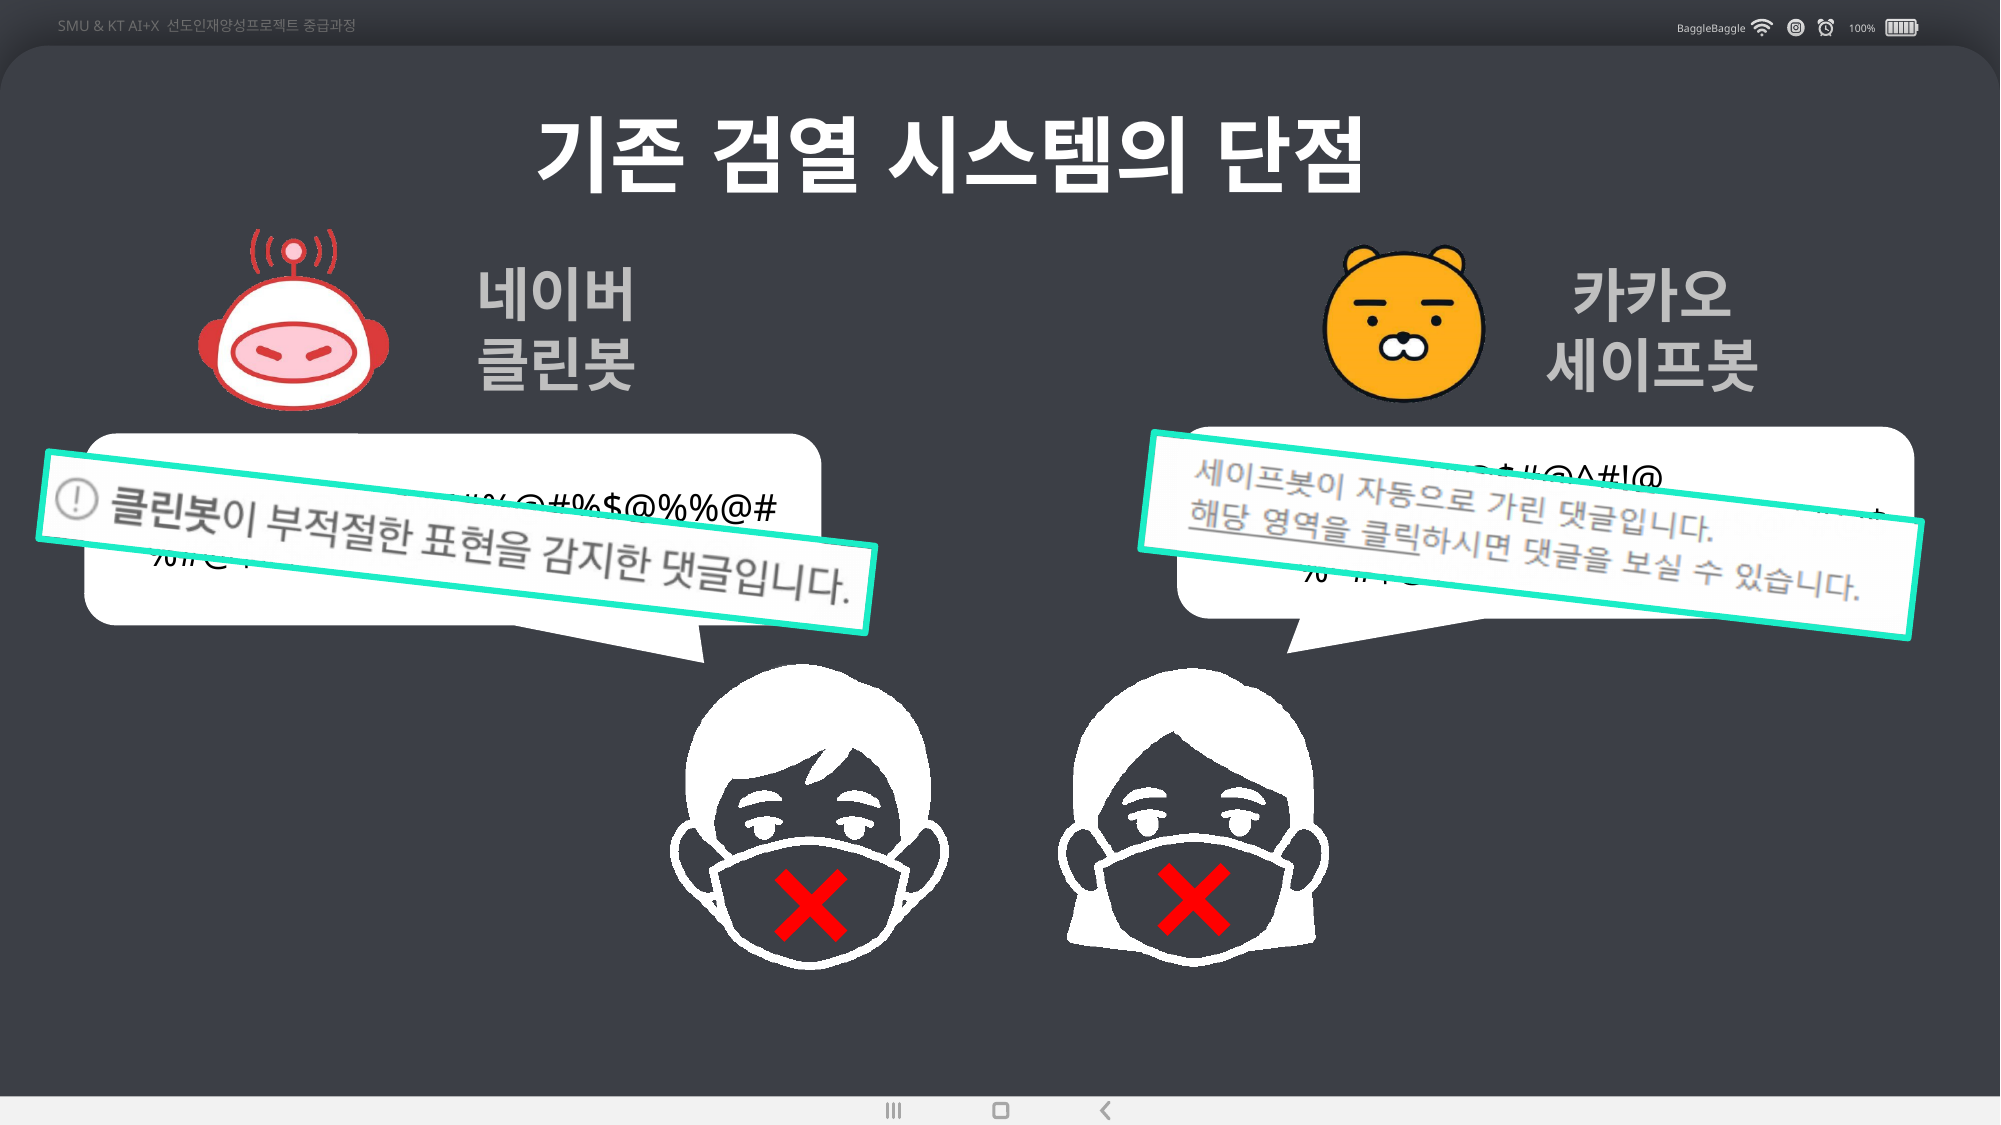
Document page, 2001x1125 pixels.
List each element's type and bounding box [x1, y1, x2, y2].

picture [1288, 208, 1520, 440]
text_box [0, 45, 2000, 1125]
picture [1147, 479, 1915, 591]
picture [43, 501, 870, 583]
text_box [670, 664, 1330, 971]
picture [150, 224, 433, 423]
text_box [1664, 14, 1919, 42]
